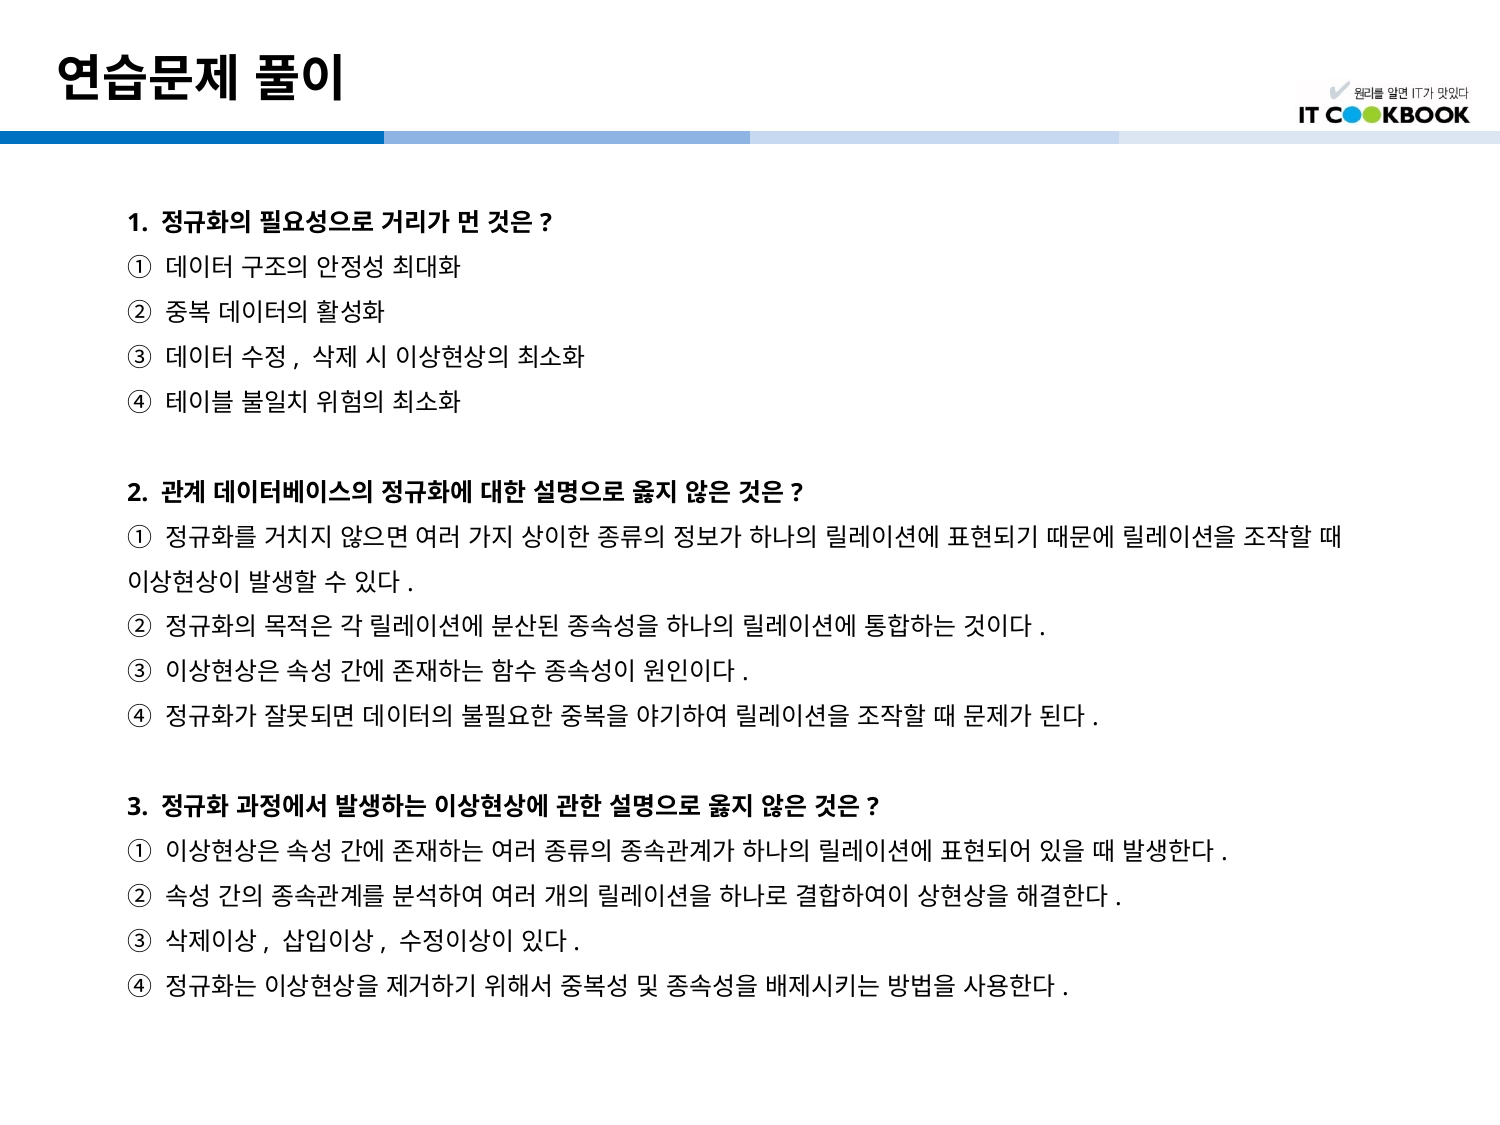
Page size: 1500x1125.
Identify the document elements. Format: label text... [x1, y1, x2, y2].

picture [1295, 78, 1473, 125]
list 1. 정규화의 필요성으로 거리가 먼 것은? ① 데이터 구조의 안정성 최대화 ② 중복 데이터의 활성화 ③ 데이터 수정, 삭제 시 이상현상의 최소화 ④ 테이블 불일치 위험의 최소화 2. 관계 데이터베이스의 정규화에 대한 설명으로 옳지 않은 것은? ① 정규화를 거치지 않으면 여러 가지 상이한 종류의 정보가 하나의 릴레이션에 표현되기 때문에 릴레이션을 조작할 때 이상현상이 발생할 수 있다. ② 정규화의 목적은 각 릴레이션에 분산된 종속성을 하나의 릴레이션에 통합하는 것이다. ③ 이상현상은 속성 간에 존재하는 함수 종속성이 원인이다. ④ 정규화가 잘못되면 데이터의 불필요한 중복을 야기하여 릴레이션을 조작할 때 문제가 된다. 3. 정규화 과정에서 발생하는 이상현상에 관한 설명으로 옳지 않은 것은? ① 이상현상은 속성 간에 존재하는 여러 종류의 종속관계가 하나의 릴레이션에 표현되어 있을 때 발생한다. ② 속성 간의 종속관계를 분석하여 여러 개의 릴레이션을 하나로 결합하여이 상현상을 해결한다. ③ 삭제이상, 삽입이상, 수정이상이 있다. ④ 정규화는 이상현상을 제거하기 위해서 중복성 및 종속성을 배제시키는 방법을 사용한다. [111, 184, 1460, 1083]
title 연습문제 풀이 [40, 30, 1282, 122]
